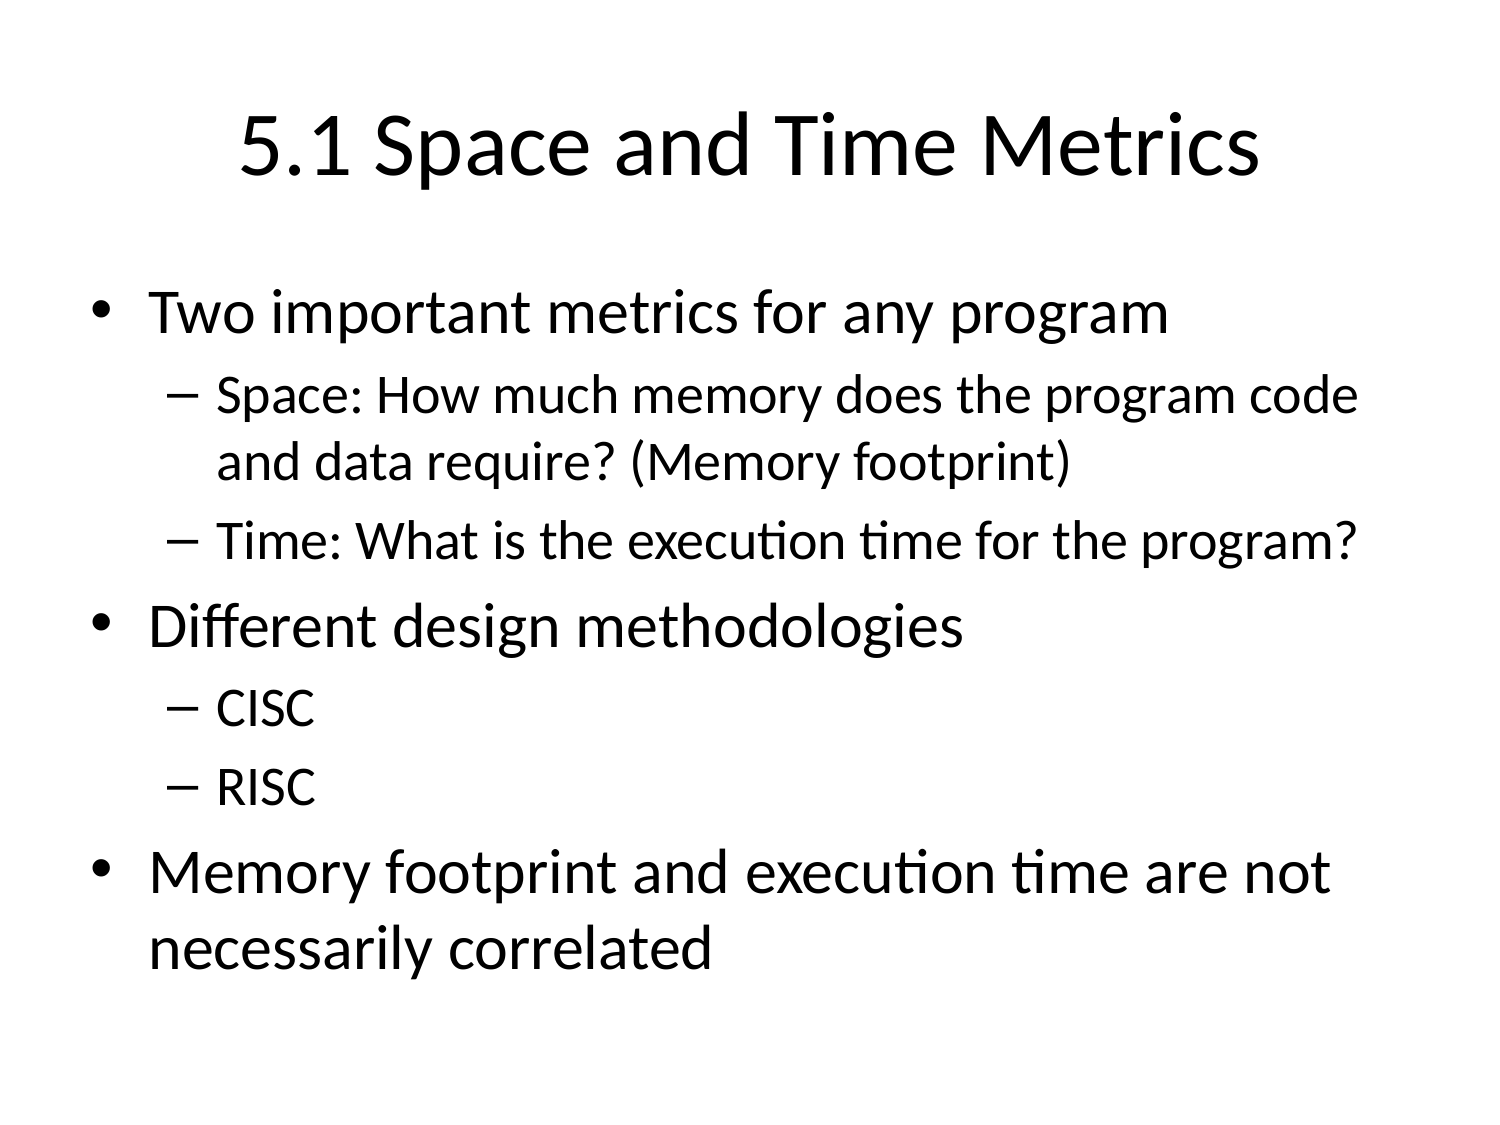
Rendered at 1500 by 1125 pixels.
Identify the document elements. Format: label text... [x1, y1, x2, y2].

list Two important metrics for any program Space: How much memory does the program code and data require? (Memory footprint) Time: What is the execution time for the program? Different design methodologies CISC RISC Memory footprint and execution time are not necessarily correlated [75, 262, 1425, 1005]
title 5.1 Space and Time Metrics [75, 45, 1425, 233]
